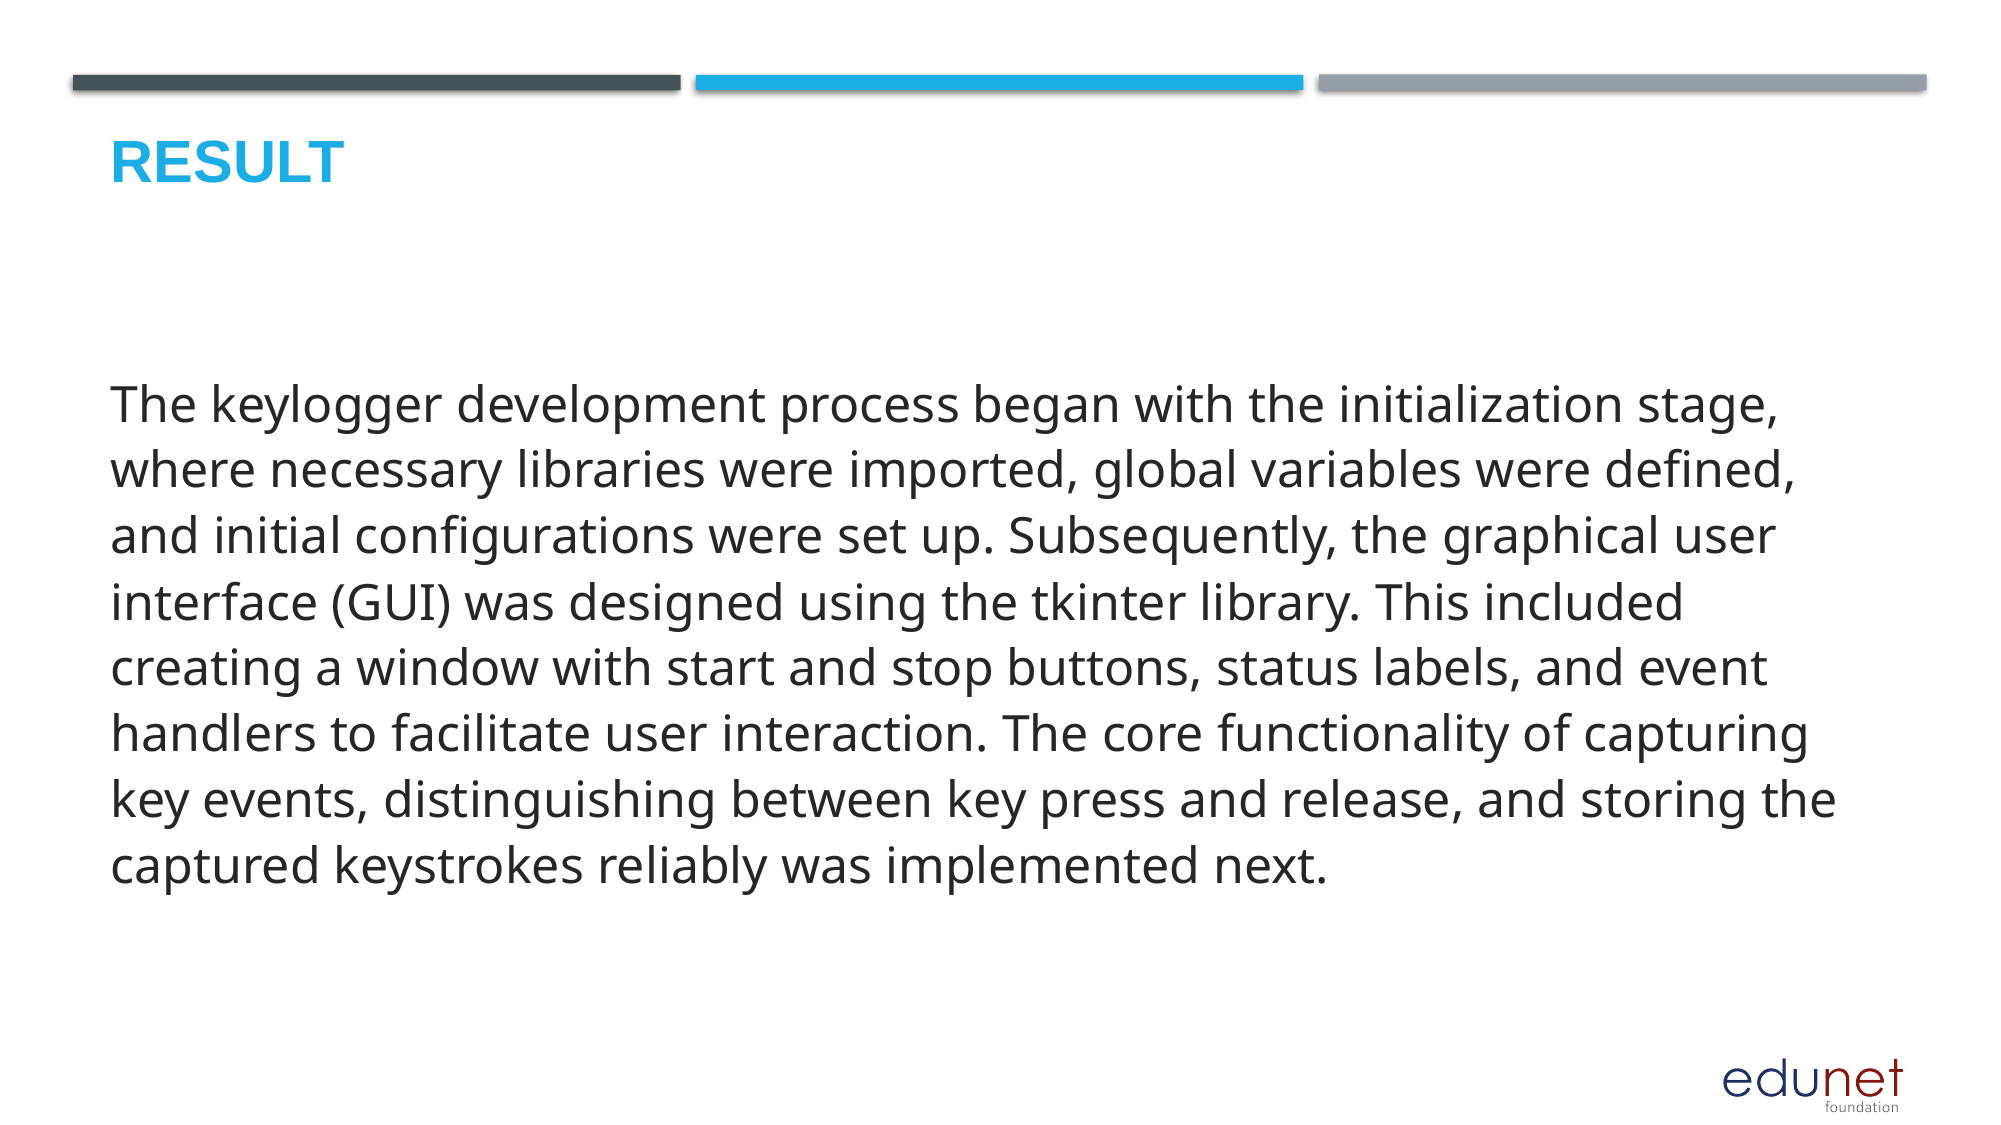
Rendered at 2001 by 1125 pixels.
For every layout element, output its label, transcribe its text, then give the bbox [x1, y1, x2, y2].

picture [1719, 1056, 1905, 1116]
list The keylogger development process began with the initialization stage, where necessary libraries were imported, global variables were defined, and initial configurations were set up. Subsequently, the graphical user interface (GUI) was designed using the tkinter library. This included creating a window with start and stop buttons, status labels, and event handlers to facilitate user interaction. The core functionality of capturing key events, distinguishing between key press and release, and storing the captured keystrokes reliably was implemented next. [95, 213, 1905, 981]
title Result [95, 115, 1905, 203]
